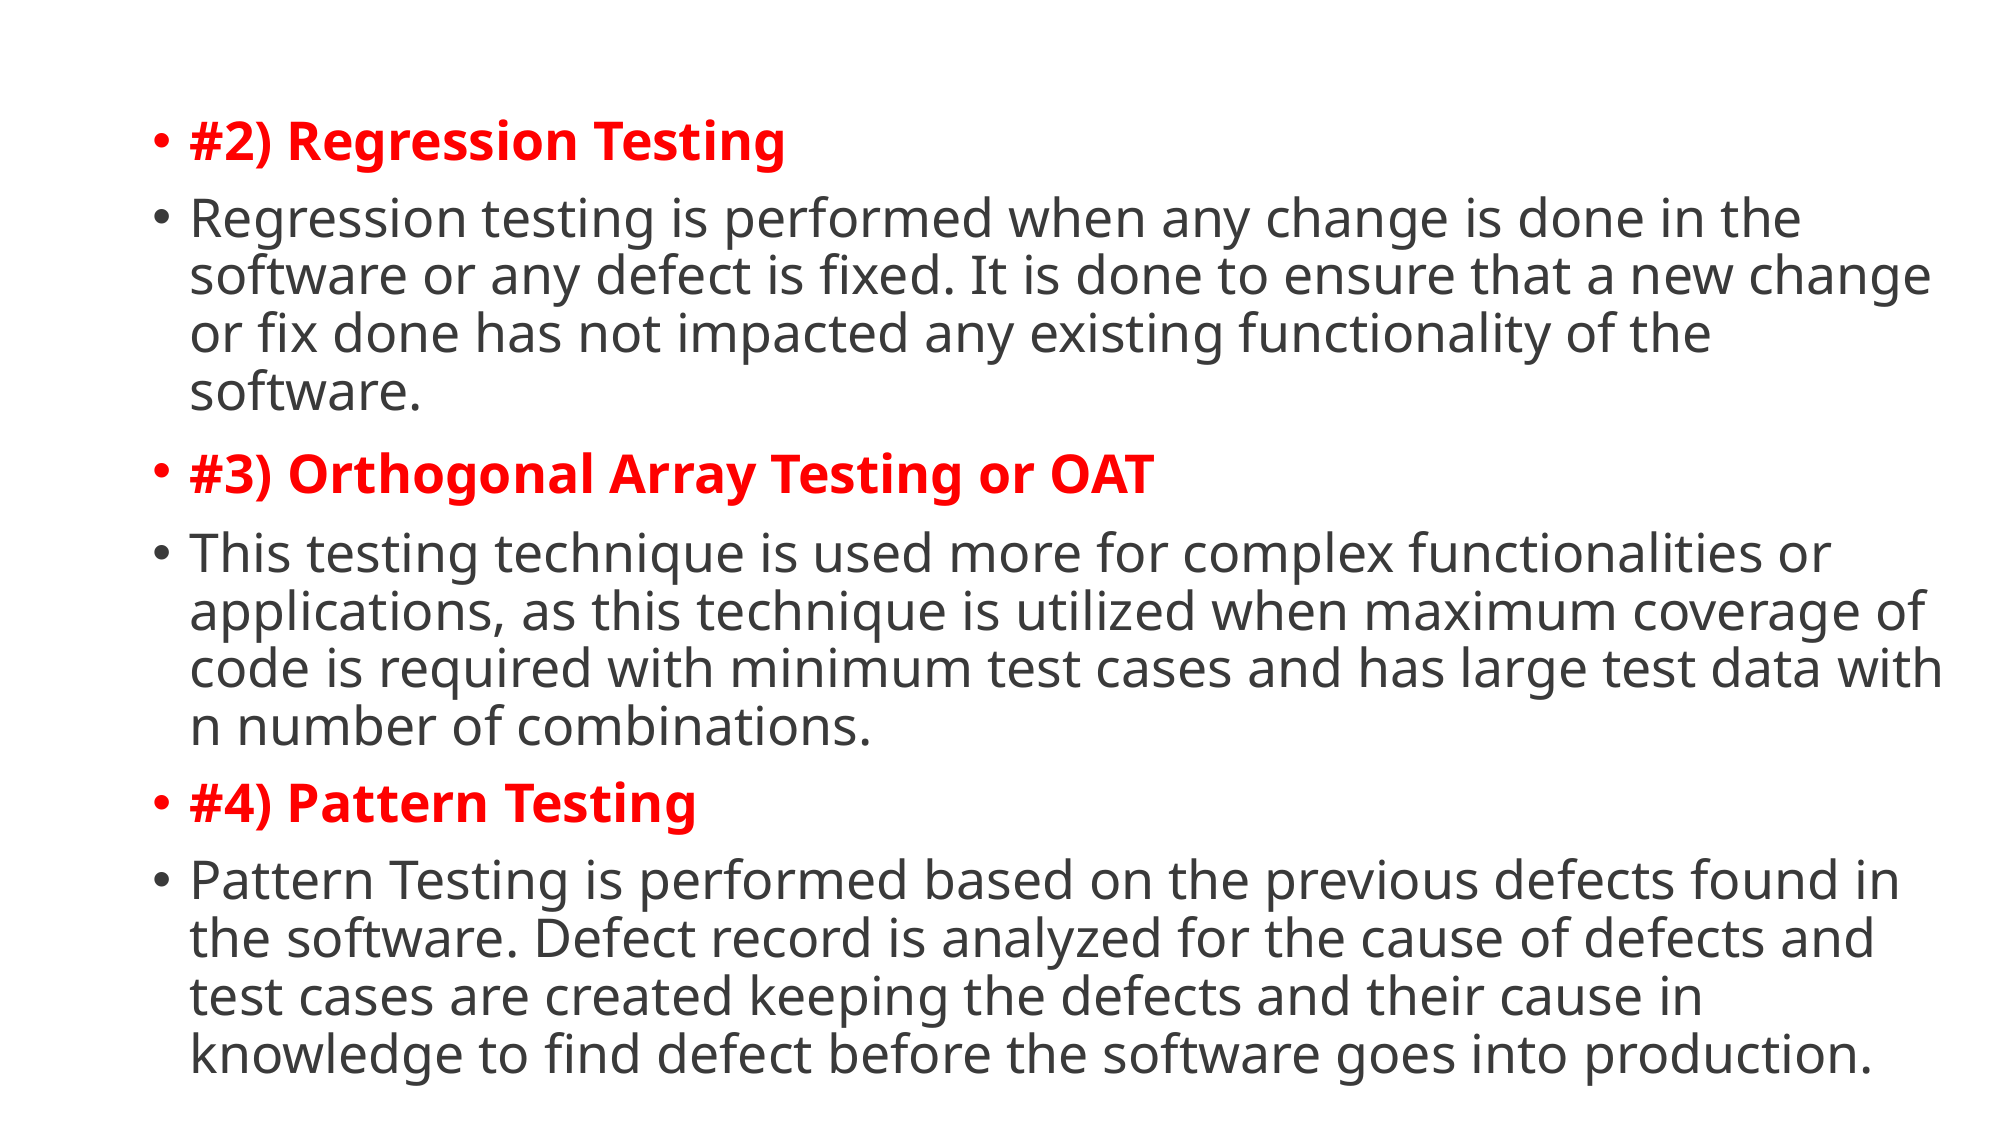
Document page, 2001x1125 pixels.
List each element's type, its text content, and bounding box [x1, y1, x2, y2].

list #2) Regression Testing Regression testing is performed when any change is done in the software or any defect is fixed. It is done to ensure that a new change or fix done has not impacted any existing functionality of the software. #3) Orthogonal Array Testing or OAT This testing technique is used more for complex functionalities or applications, as this technique is utilized when maximum coverage of code is required with minimum test cases and has large test data with n number of combinations. #4) Pattern Testing Pattern Testing is performed based on the previous defects found in the software. Defect record is analyzed for the cause of defects and test cases are created keeping the defects and their cause in knowledge to find defect before the software goes into production. [137, 106, 1963, 1094]
